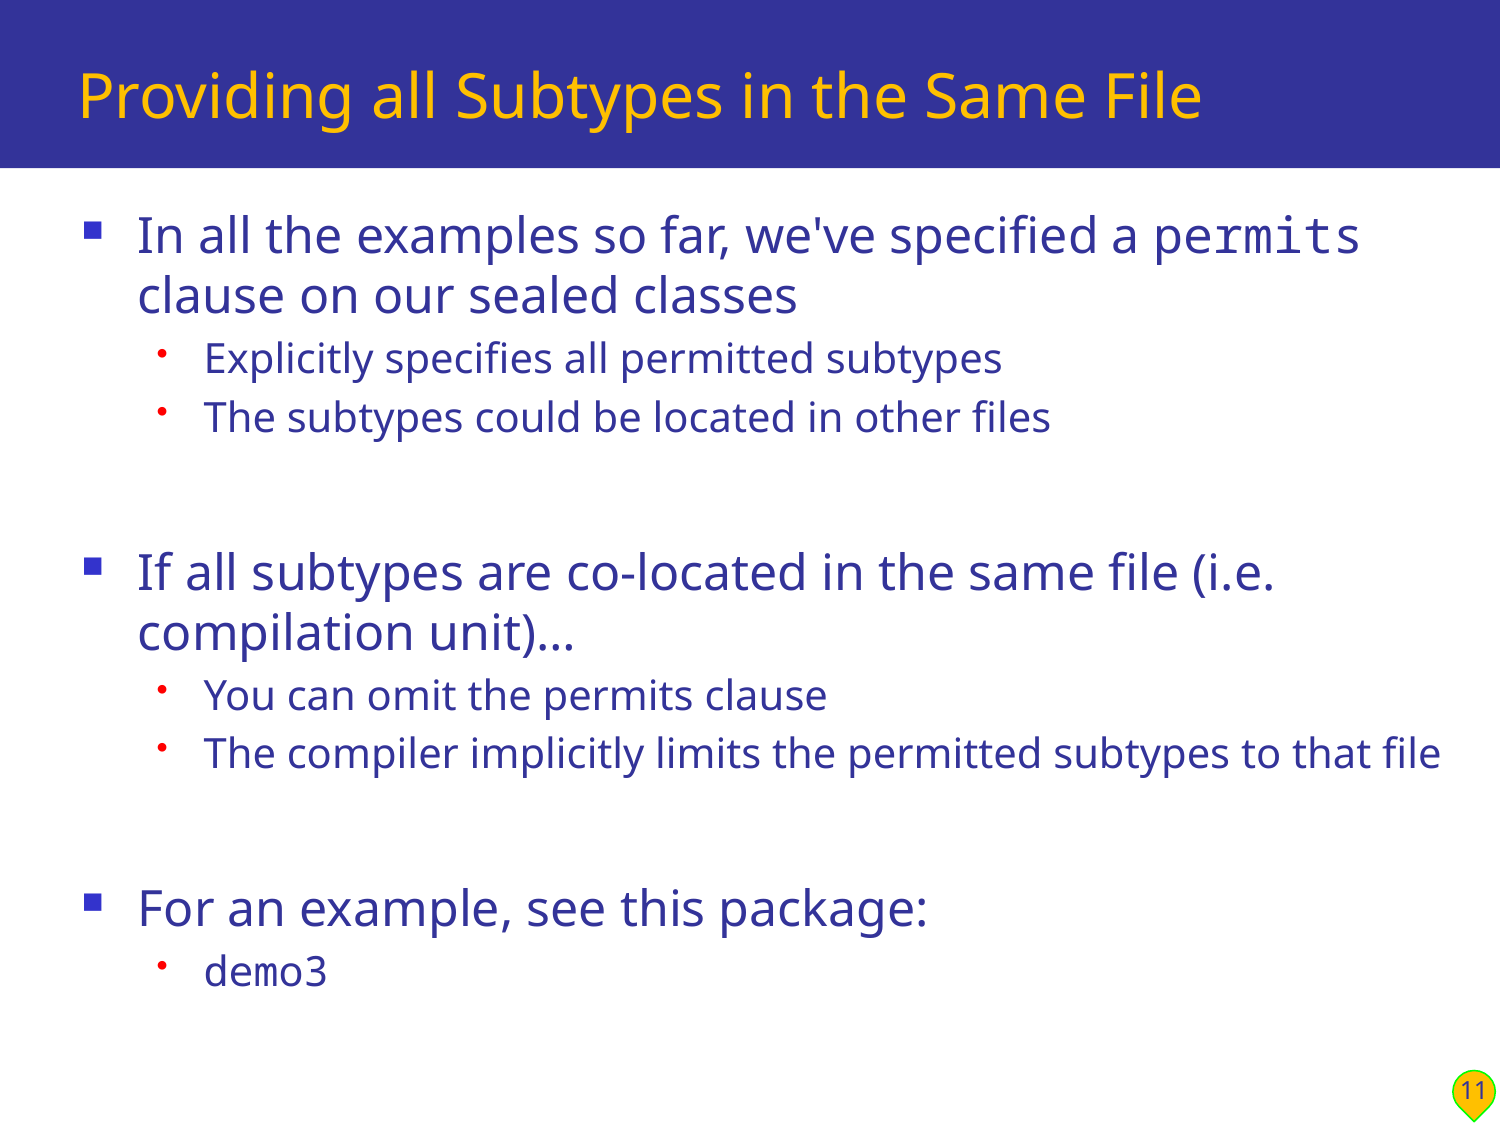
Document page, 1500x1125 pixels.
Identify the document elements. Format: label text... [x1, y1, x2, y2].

footer 11 [1431, 1040, 1500, 1117]
list In all the examples so far, we've specified a permits clause on our sealed classes Explicitly specifies all permitted subtypes The subtypes could be located in other files If all subtypes are co-located in the same file (i.e. compilation unit)… You can omit the permits clause The compiler implicitly limits the permitted subtypes to that file For an example, see this package: demo3 [66, 196, 1460, 1007]
title Providing all Subtypes in the Same File [61, 24, 1465, 139]
